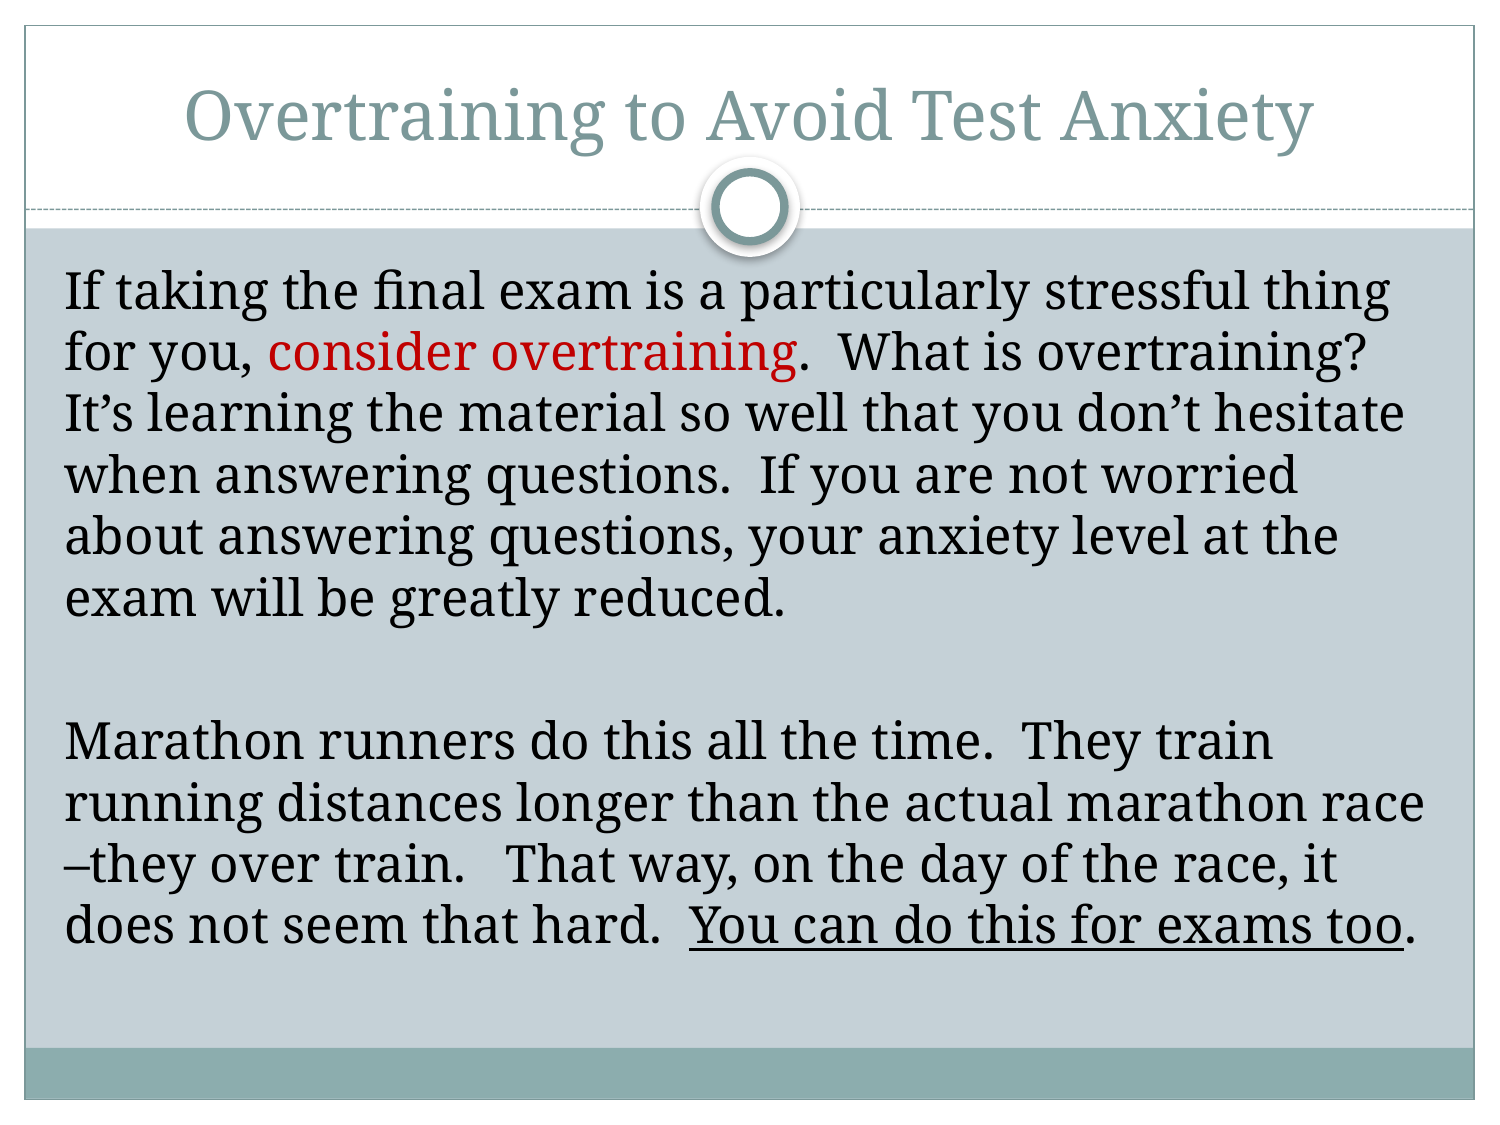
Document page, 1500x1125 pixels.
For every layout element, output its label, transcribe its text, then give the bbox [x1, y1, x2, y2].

title Overtraining to Avoid Test Anxiety [49, 37, 1450, 162]
list If taking the final exam is a particularly stressful thing for you, consider overtraining. What is overtraining? It’s learning the material so well that you don’t hesitate when answering questions. If you are not worried about answering questions, your anxiety level at the exam will be greatly reduced. Marathon runners do this all the time. They train running distances longer than the actual marathon race –they over train. That way, on the day of the race, it does not seem that hard. You can do this for exams too. [49, 250, 1445, 1001]
